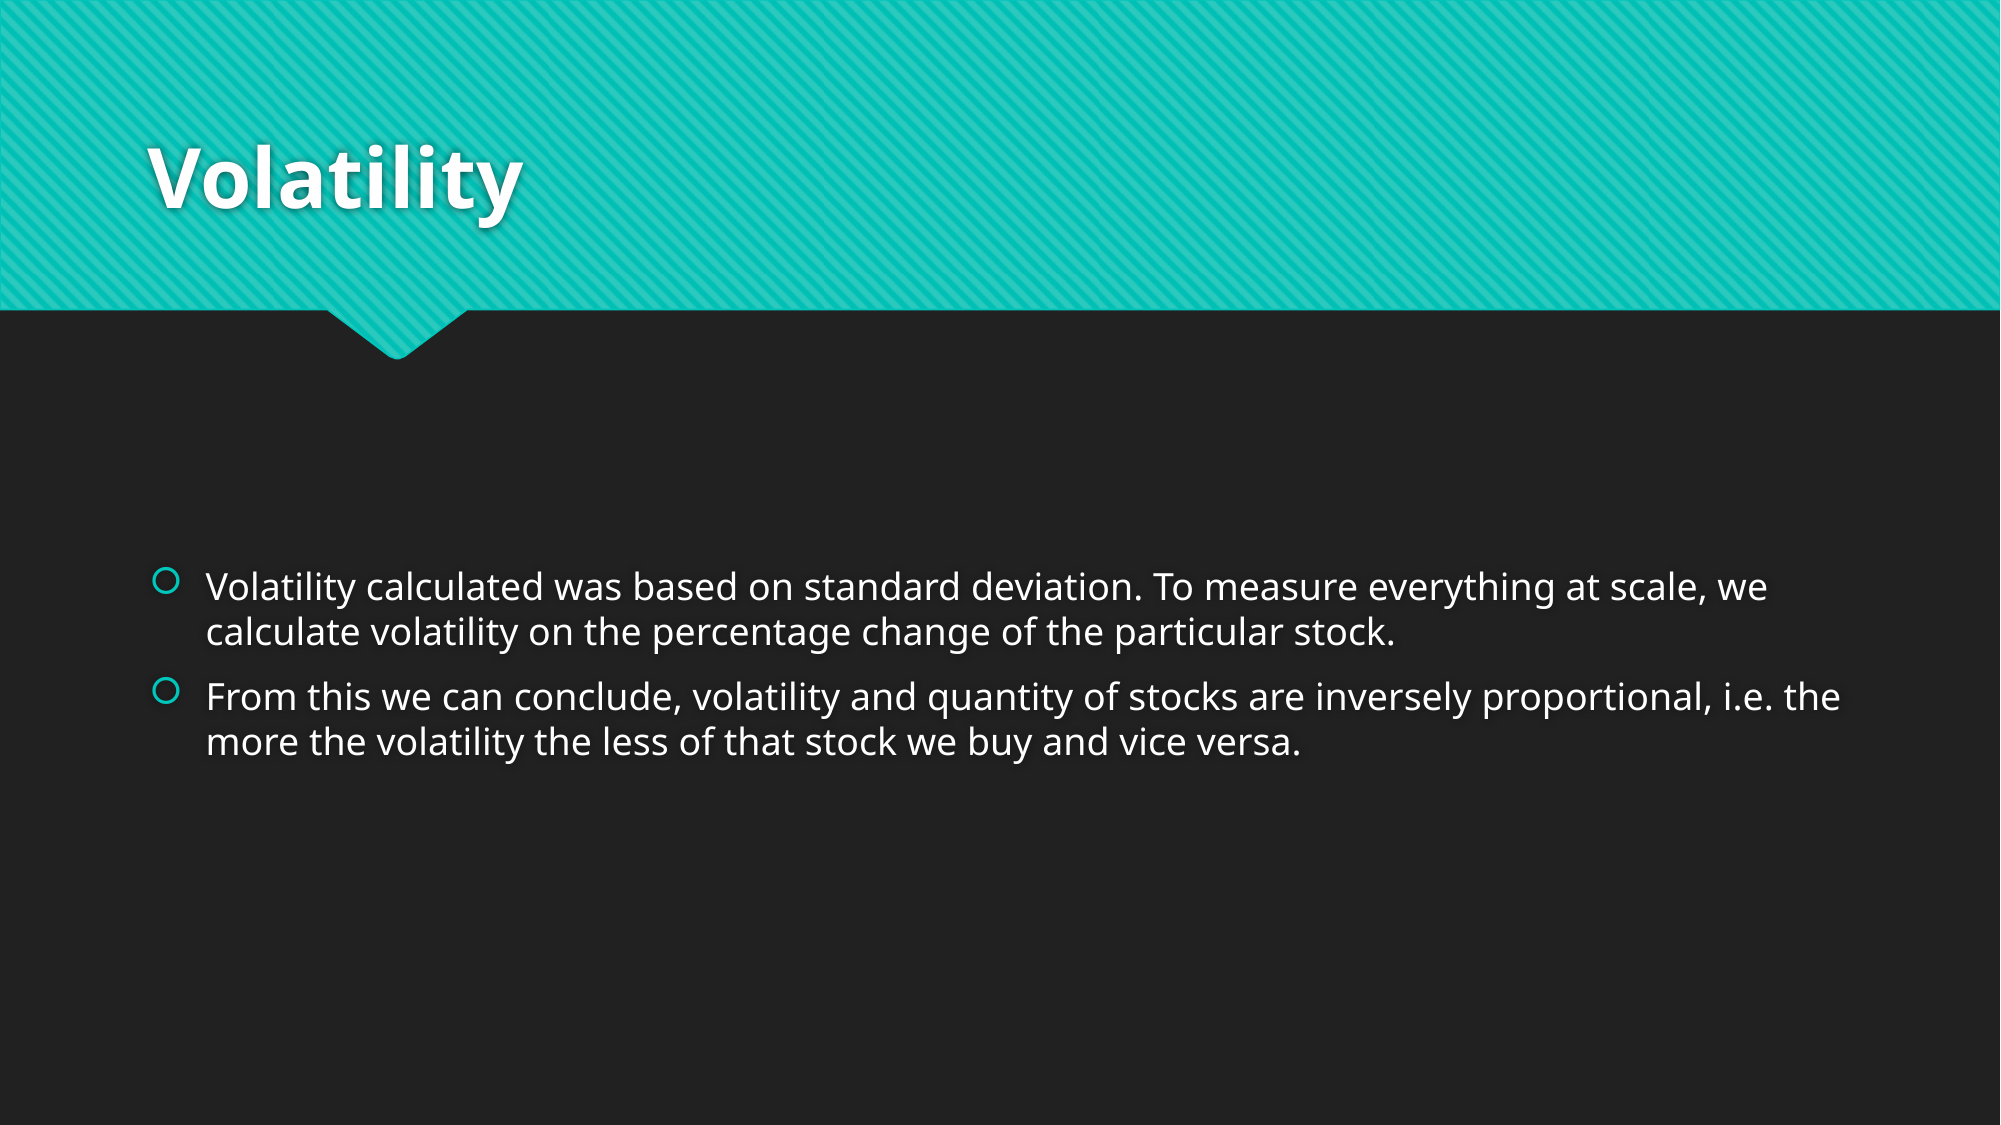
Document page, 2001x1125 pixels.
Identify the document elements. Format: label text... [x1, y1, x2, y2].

title Volatility [132, 73, 1868, 233]
list Volatility calculated was based on standard deviation. To measure everything at scale, we calculate volatility on the percentage change of the particular stock. From this we can conclude, volatility and quantity of stocks are inversely proportional, i.e. the more the volatility the less of that stock we buy and vice versa. [134, 364, 1866, 962]
